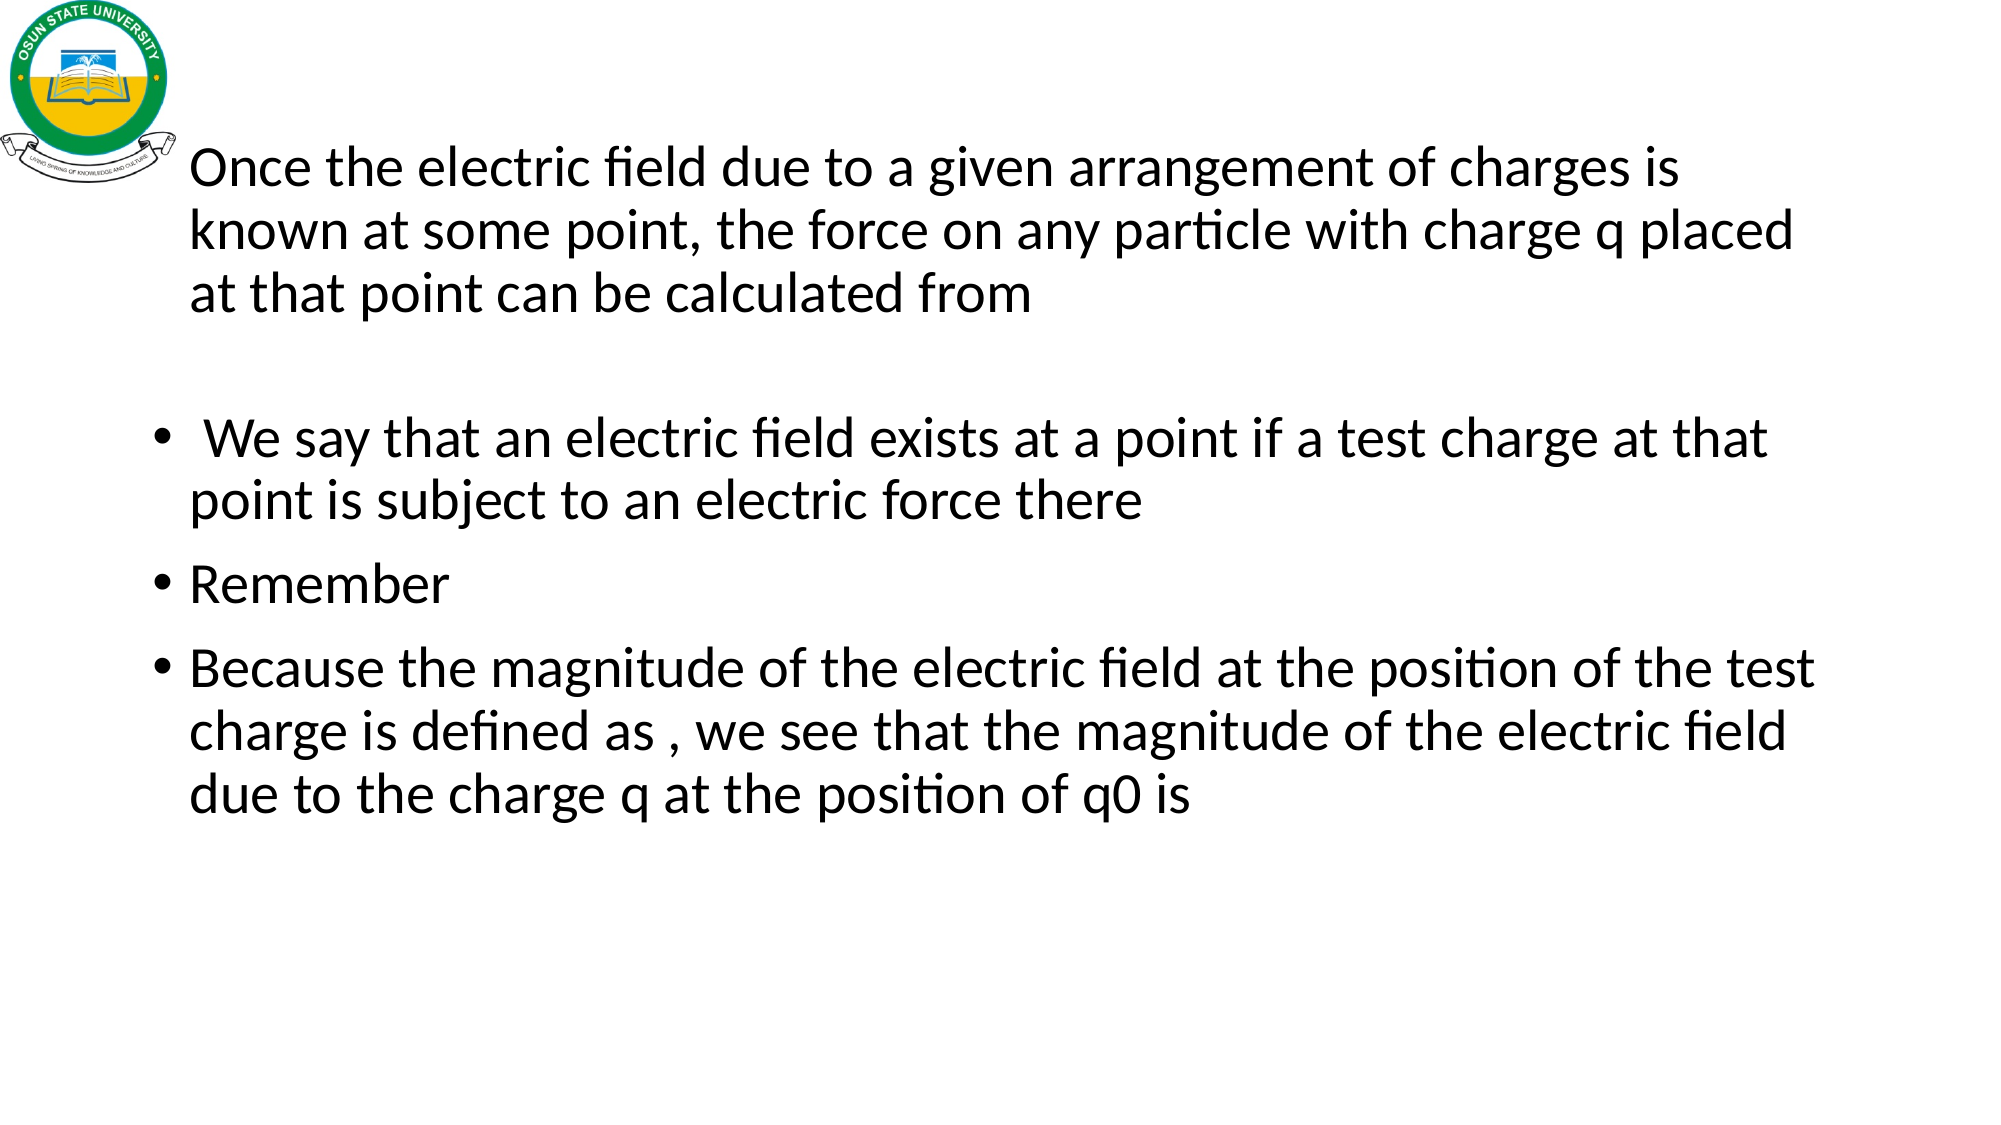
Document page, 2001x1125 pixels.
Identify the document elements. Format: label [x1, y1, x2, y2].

picture [0, 0, 177, 183]
